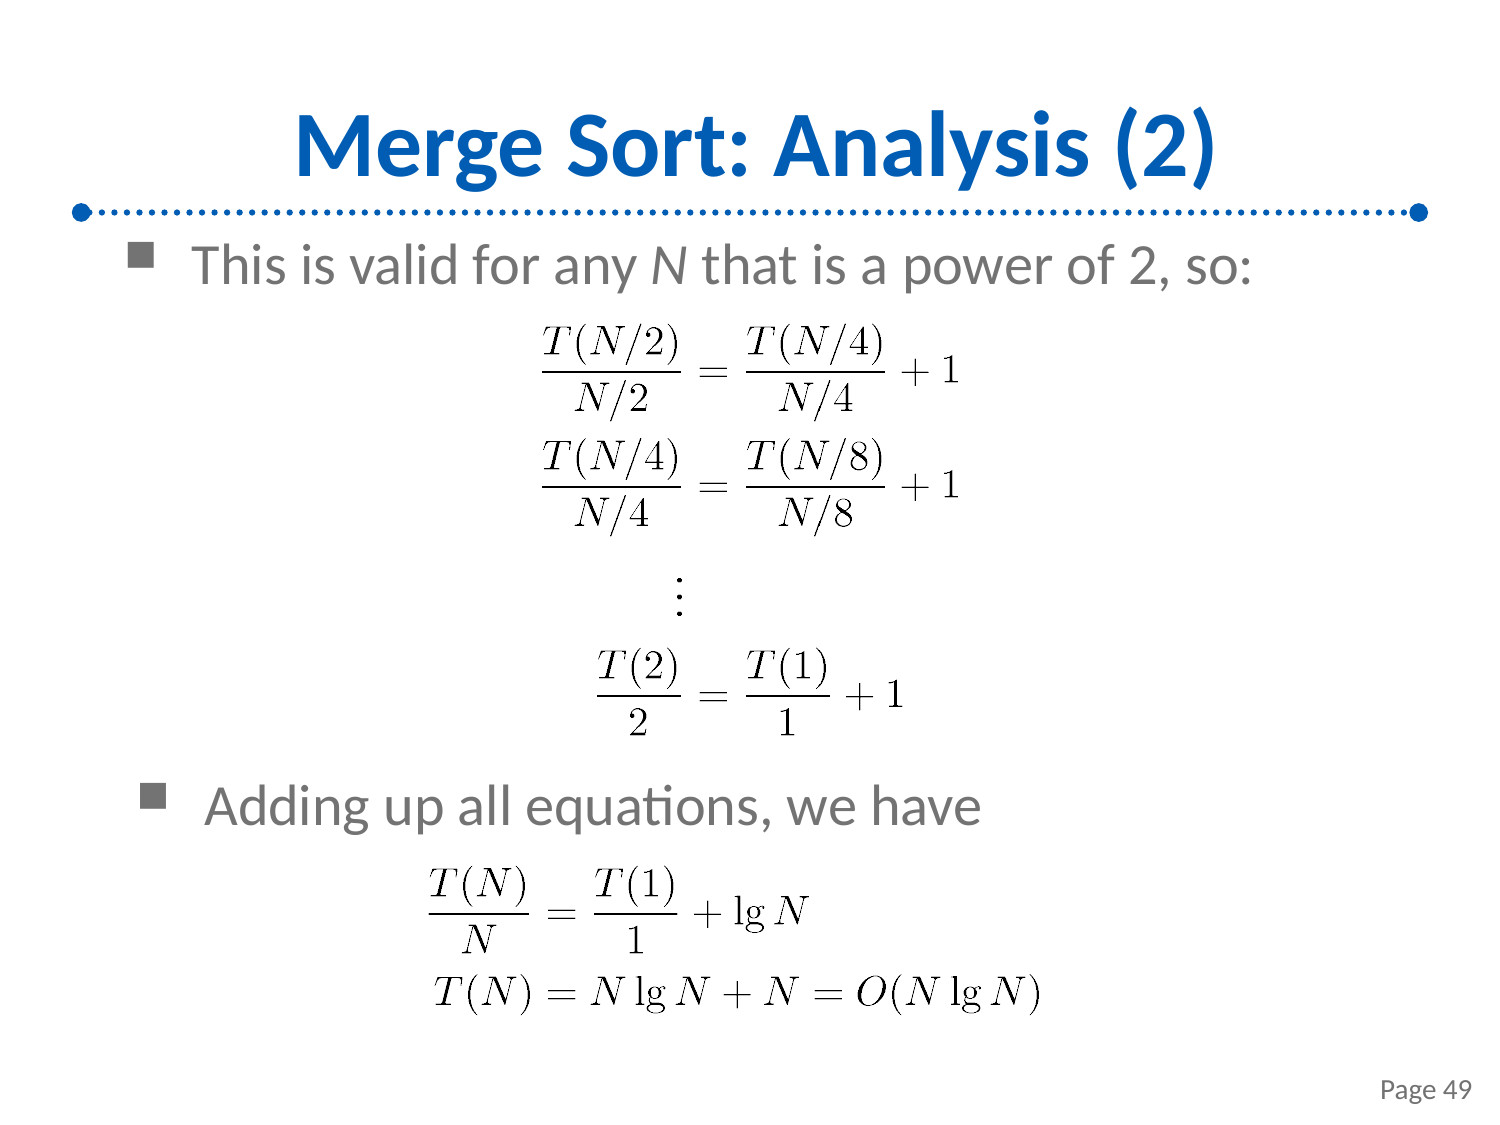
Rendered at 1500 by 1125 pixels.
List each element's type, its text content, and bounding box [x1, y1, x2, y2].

picture [541, 320, 959, 738]
title Merge Sort: Analysis (2) [99, 62, 1413, 215]
list This is valid for any N that is a power of 2, so: [86, 233, 1401, 313]
slide_number Page 49 [1312, 1034, 1488, 1113]
picture [425, 862, 1039, 1017]
text_box Adding up all equations, we have [99, 774, 1413, 854]
